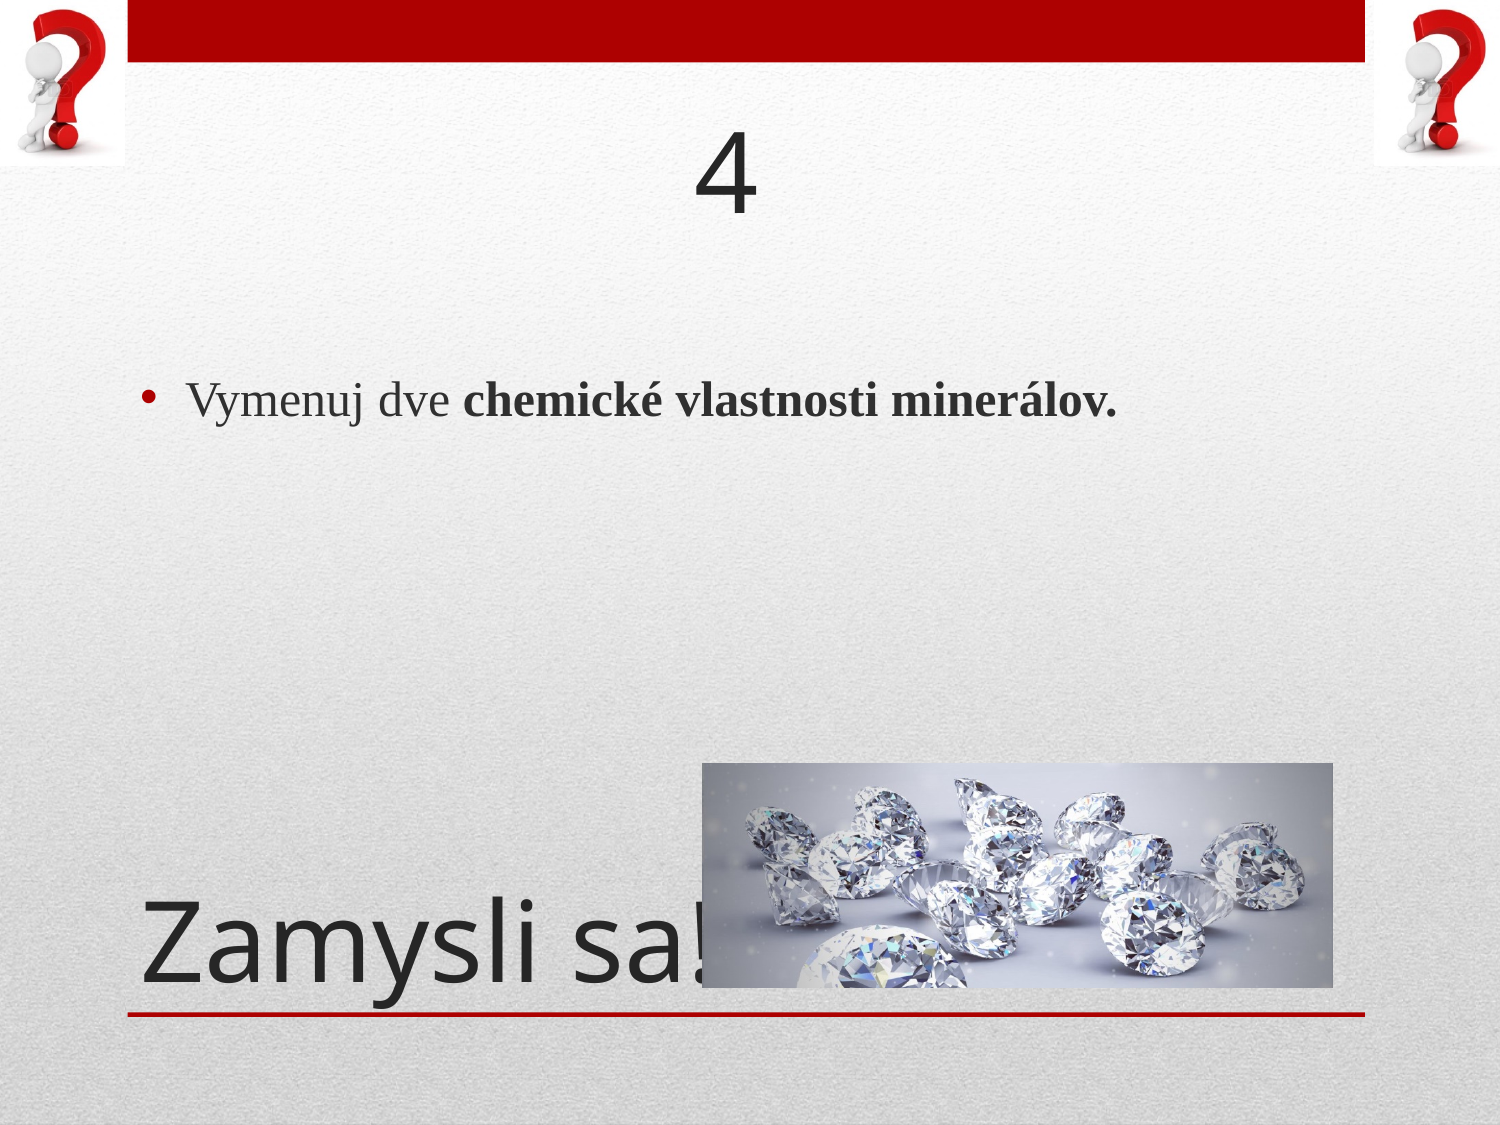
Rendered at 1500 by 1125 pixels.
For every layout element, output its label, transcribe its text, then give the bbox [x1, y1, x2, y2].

text_box 4 [679, 19, 845, 244]
picture [1374, 0, 1500, 167]
picture [0, 0, 125, 167]
picture [701, 762, 1334, 989]
title Zamysli sa! [125, 750, 1238, 1013]
list Vymenuj dve chemické vlastnosti minerálov. [125, 112, 1363, 750]
